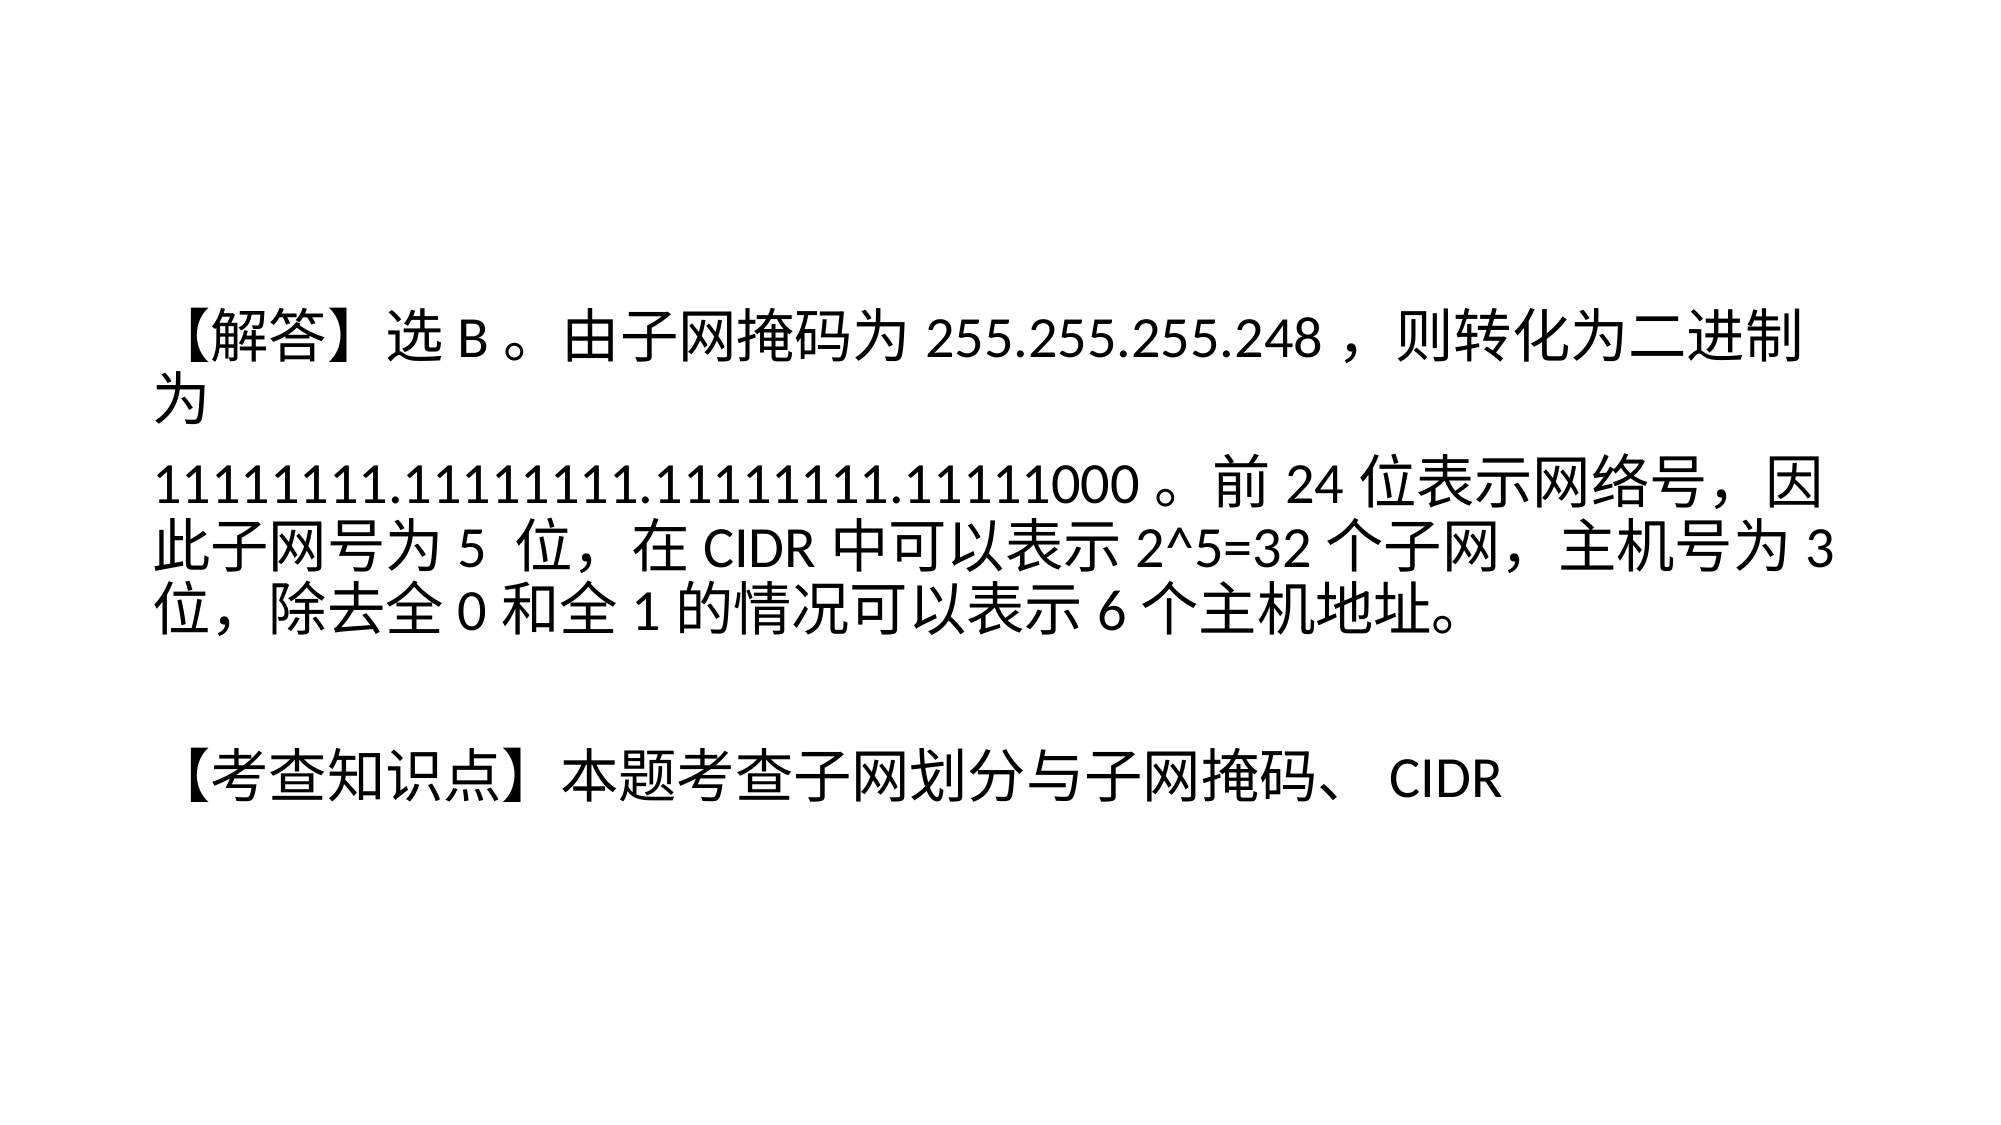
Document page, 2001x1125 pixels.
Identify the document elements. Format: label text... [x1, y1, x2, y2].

list 【解答】选B。由子网掩码为255.255.255.248，则转化为二进制为 11111111.11111111.11111111.11111000。前24位表示网络号，因此子网号为5 位，在CIDR中可以表示2^5=32个子网，主机号为3位，除去全0和全1的情况可以表示6个主机地址。 【考查知识点】本题考查子网划分与子网掩码、CIDR [137, 299, 1863, 1014]
